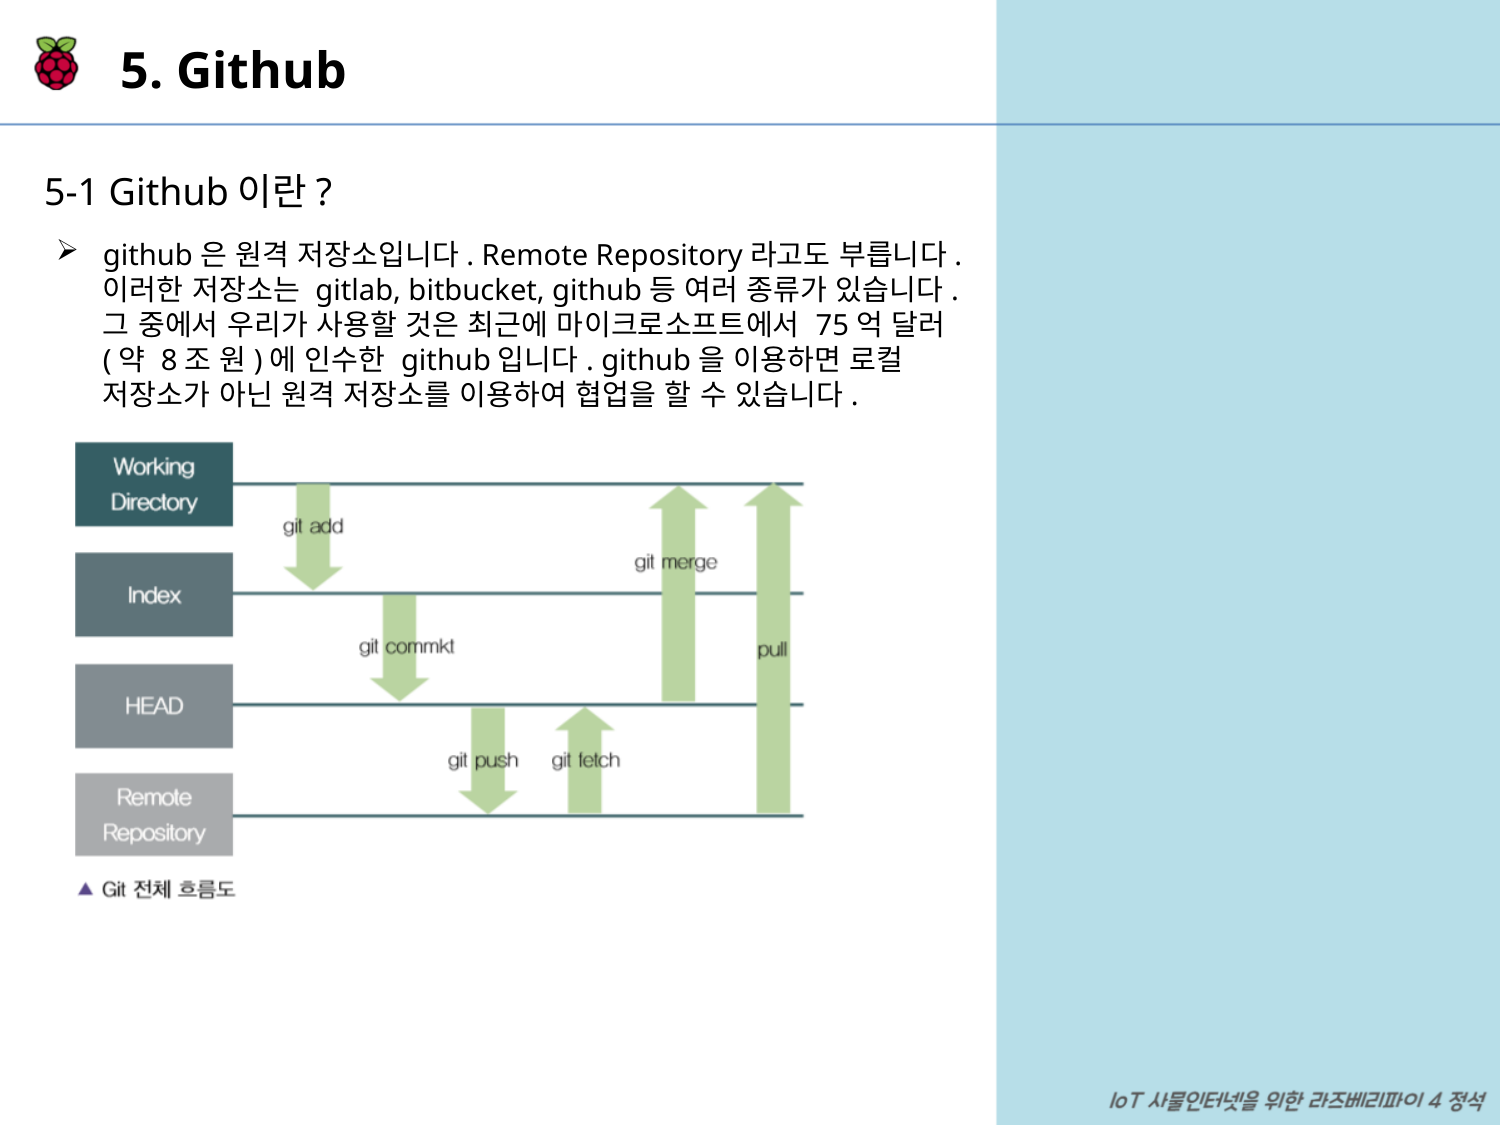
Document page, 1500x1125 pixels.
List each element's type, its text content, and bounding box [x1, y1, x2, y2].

text_box 5-1 Github이란? [29, 160, 923, 221]
text_box github은 원격 저장소입니다. Remote Repository라고도 부릅니다. 이러한 저장소는 gitlab, bitbucket, github등 여러 종류가 있습니다. 그 중에서 우리가 사용할 것은 최근에 마이크로소프트에서 75억 달러(약 8조 원)에 인수한 github입니다. github을 이용하면 로컬 저장소가 아닌 원격 저장소를 이용하여 협업을 할 수 있습니다. [41, 228, 1004, 419]
picture [0, 0, 1500, 1125]
text_box 5. Github [106, 30, 1406, 106]
